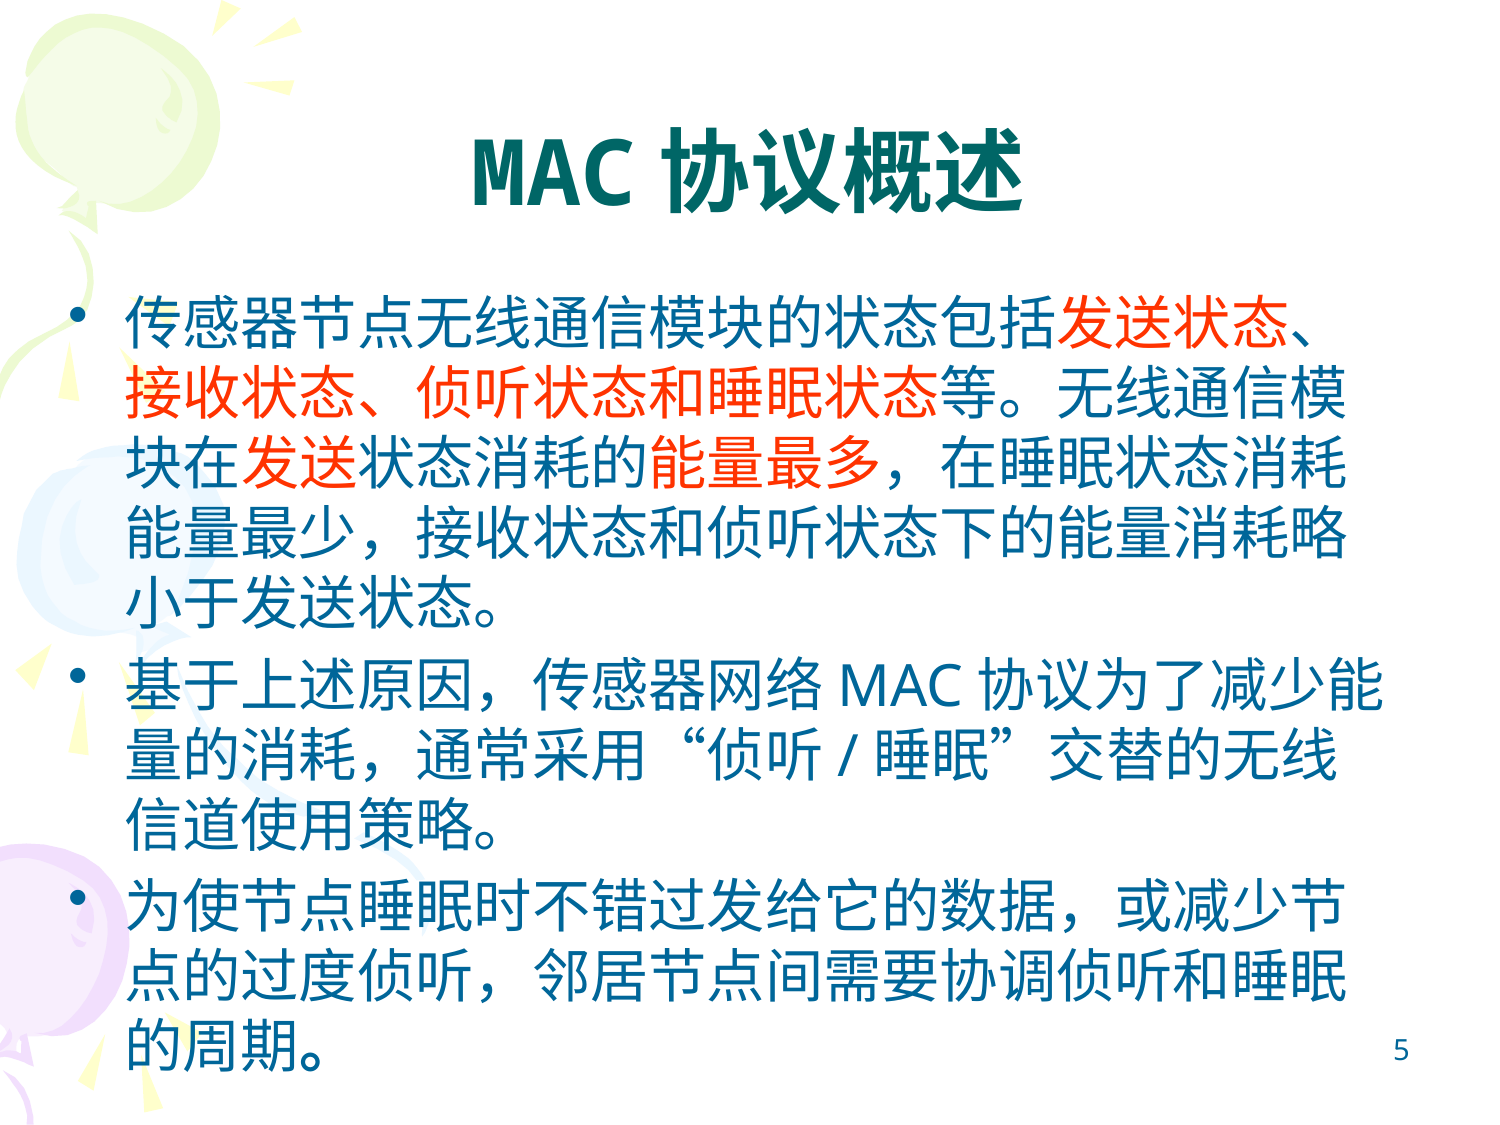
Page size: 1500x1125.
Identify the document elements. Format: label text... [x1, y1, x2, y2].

list 传感器节点无线通信模块的状态包括发送状态、接收状态、侦听状态和睡眠状态等。无线通信模块在发送状态消耗的能量最多，在睡眠状态消耗能量最少，接收状态和侦听状态下的能量消耗略小于发送状态。 基于上述原因，传感器网络MAC协议为了减少能量的消耗，通常采用“侦听/睡眠”交替的无线信道使用策略。 为使节点睡眠时不错过发给它的数据，或减少节点的过度侦听，邻居节点间需要协调侦听和睡眠的周期。 [53, 278, 1404, 923]
slide_number 5 [1074, 1023, 1426, 1100]
title MAC协议概述 [72, 16, 1426, 233]
